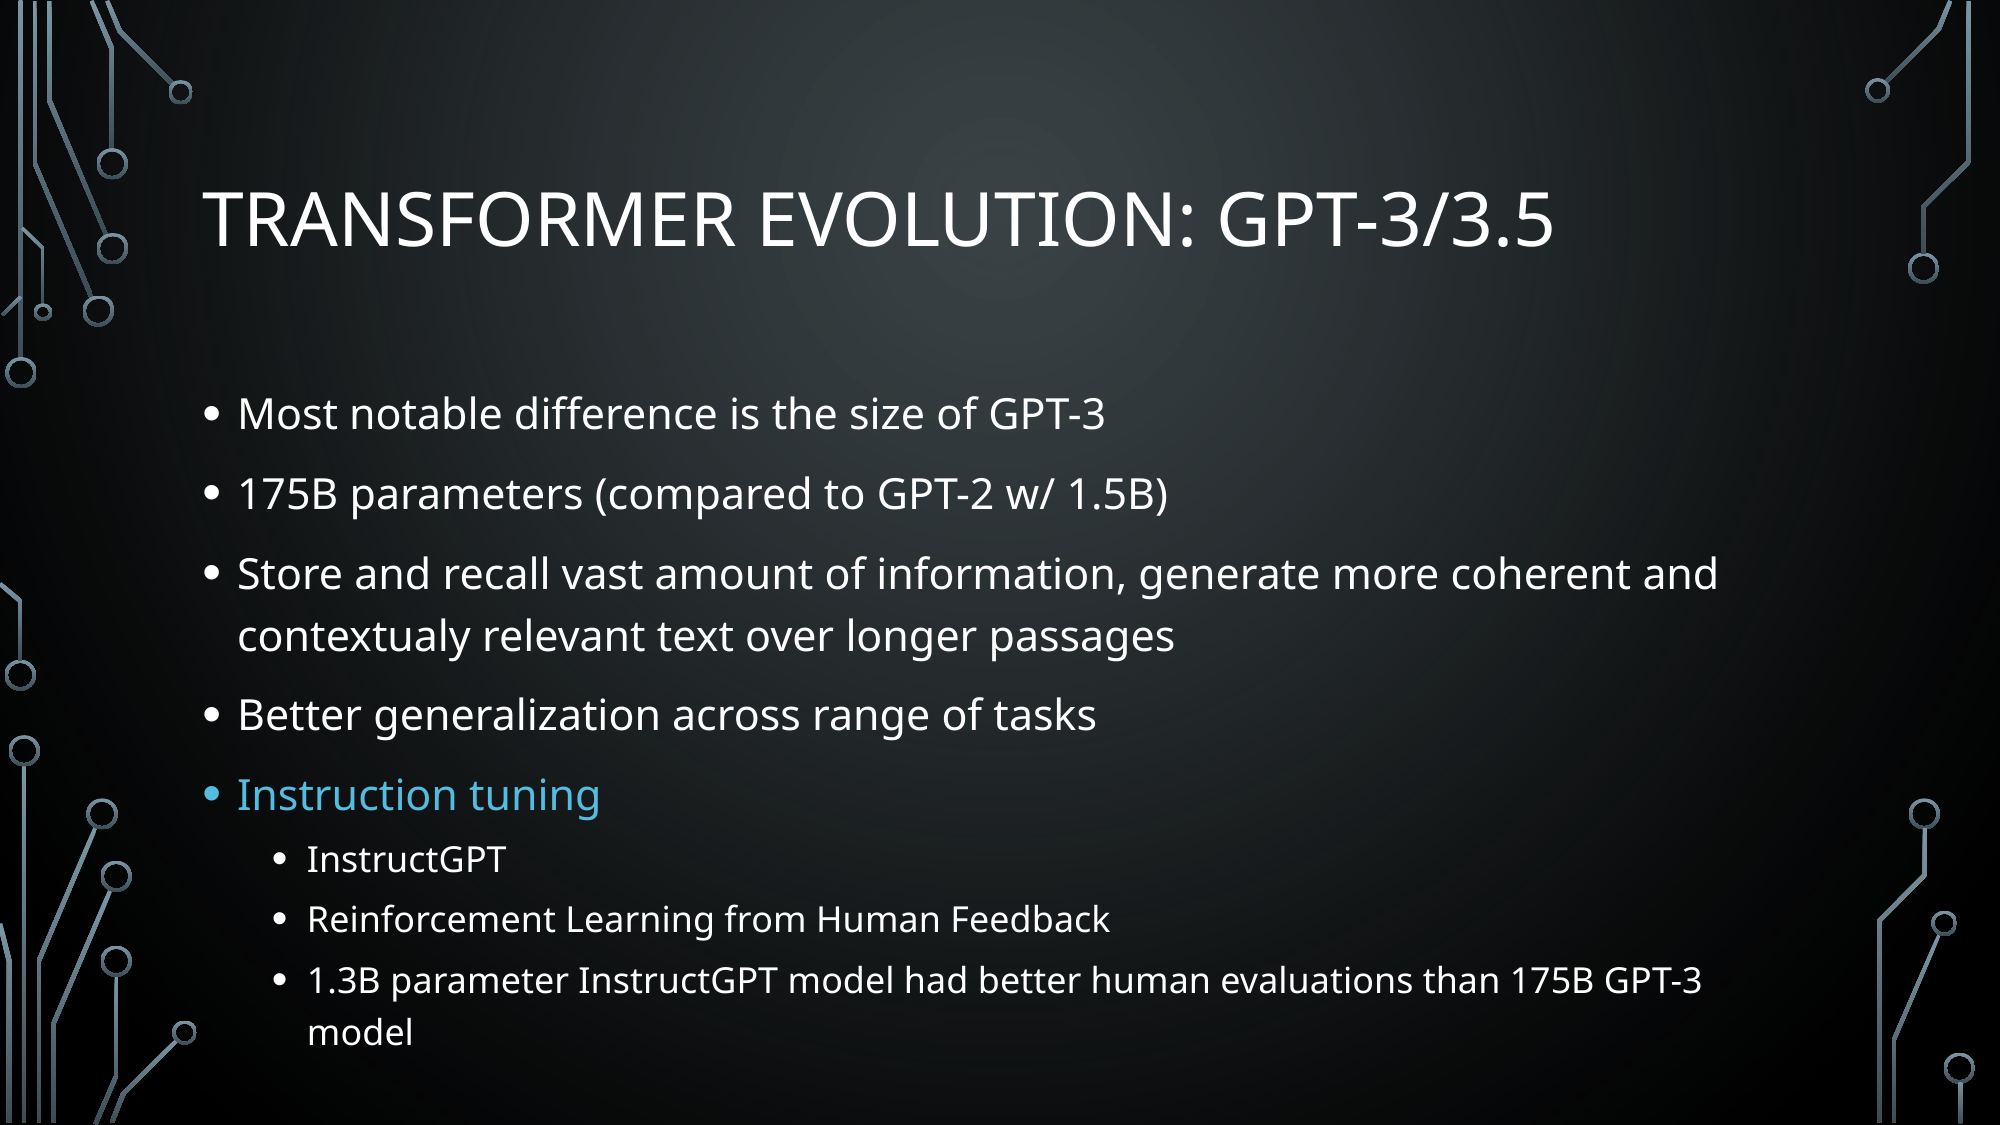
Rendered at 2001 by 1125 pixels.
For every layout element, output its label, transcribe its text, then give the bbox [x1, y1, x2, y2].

title Transformer evolution: GPT-3/3.5 [187, 101, 1813, 344]
list Most notable difference is the size of GPT-3 175B parameters (compared to GPT-2 w/ 1.5B) Store and recall vast amount of information, generate more coherent and contextualy relevant text over longer passages Better generalization across range of tasks Instruction tuning InstructGPT Reinforcement Learning from Human Feedback 1.3B parameter InstructGPT model had better human evaluations than 175B GPT-3 model [187, 369, 1813, 1065]
